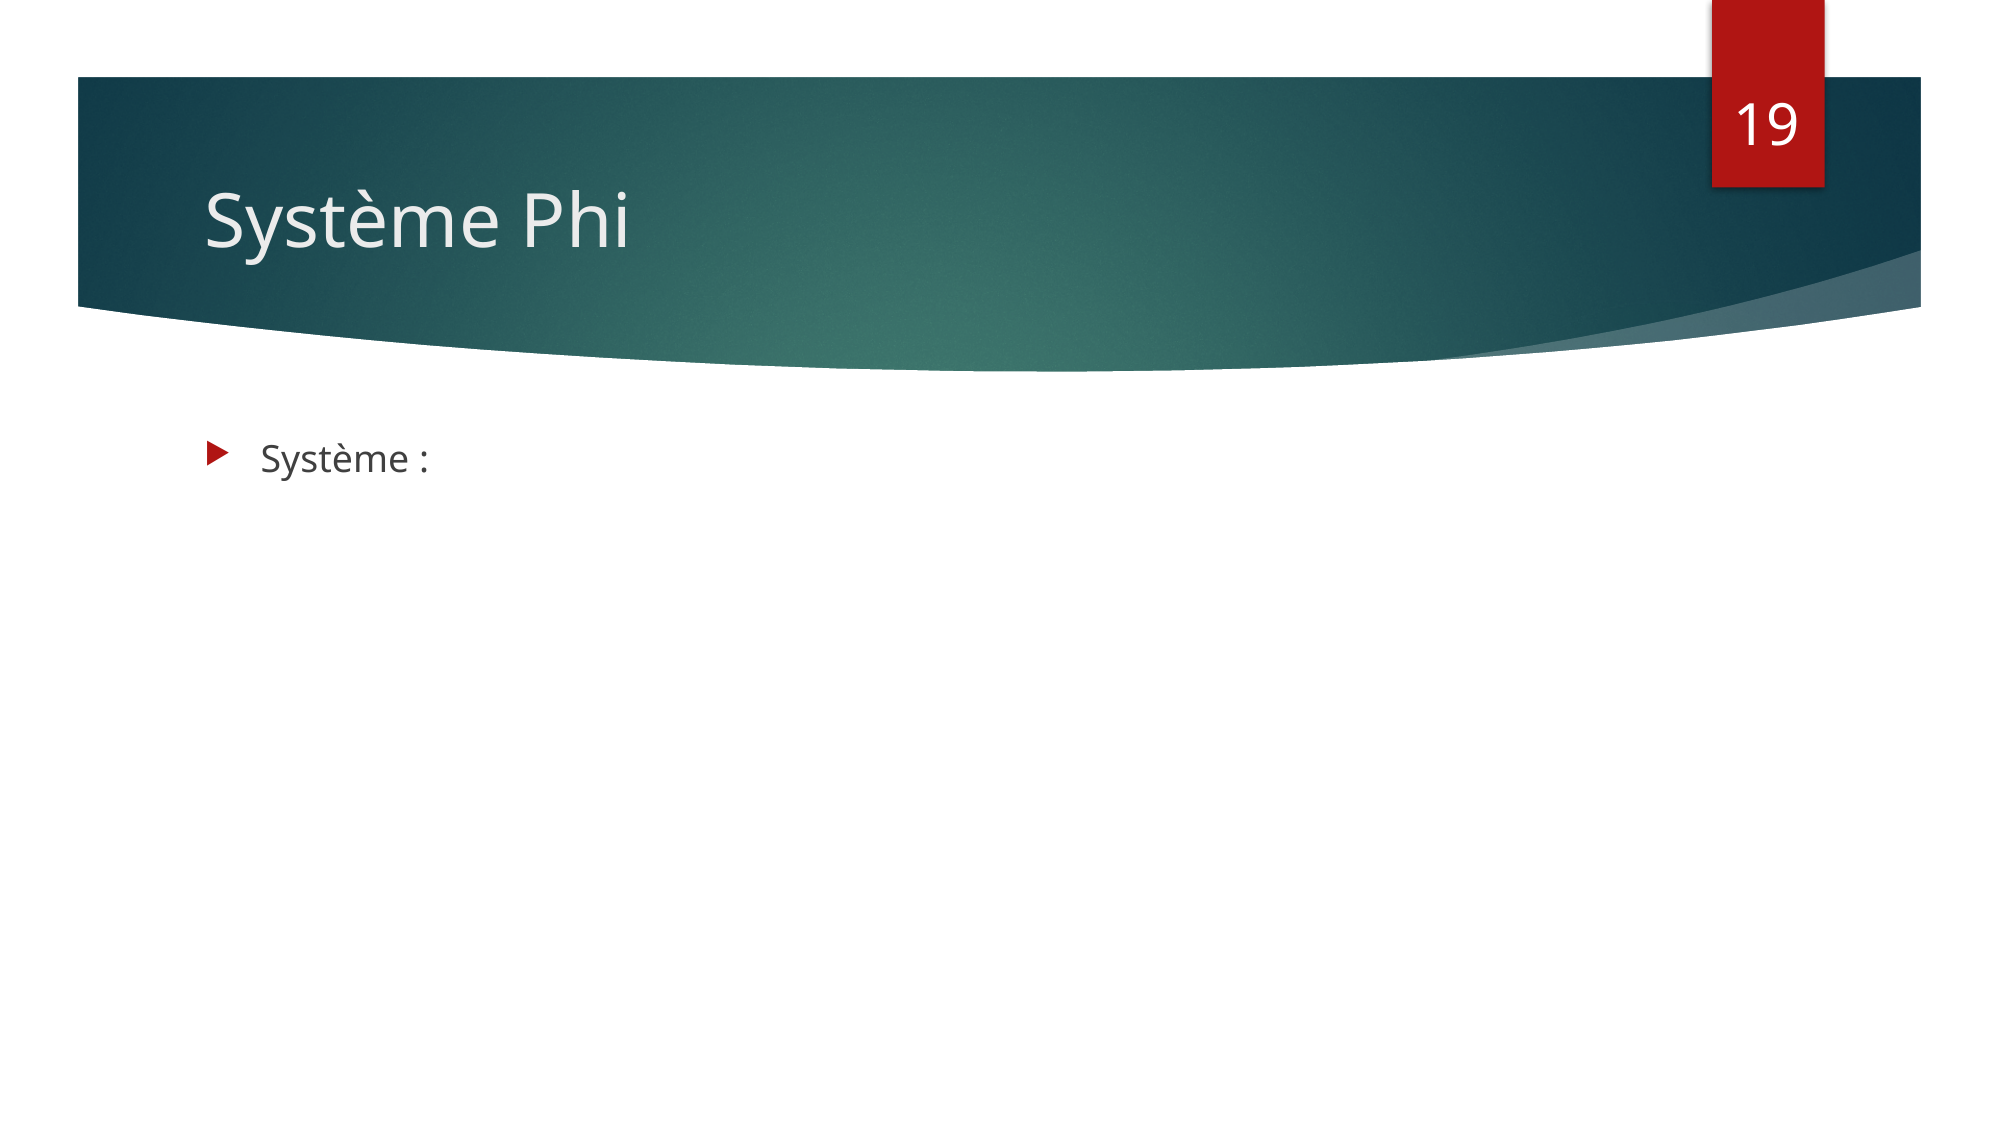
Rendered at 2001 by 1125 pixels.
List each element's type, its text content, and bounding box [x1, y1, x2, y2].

slide_number 19 [1698, 48, 1836, 175]
title Système Phi [189, 159, 1638, 276]
